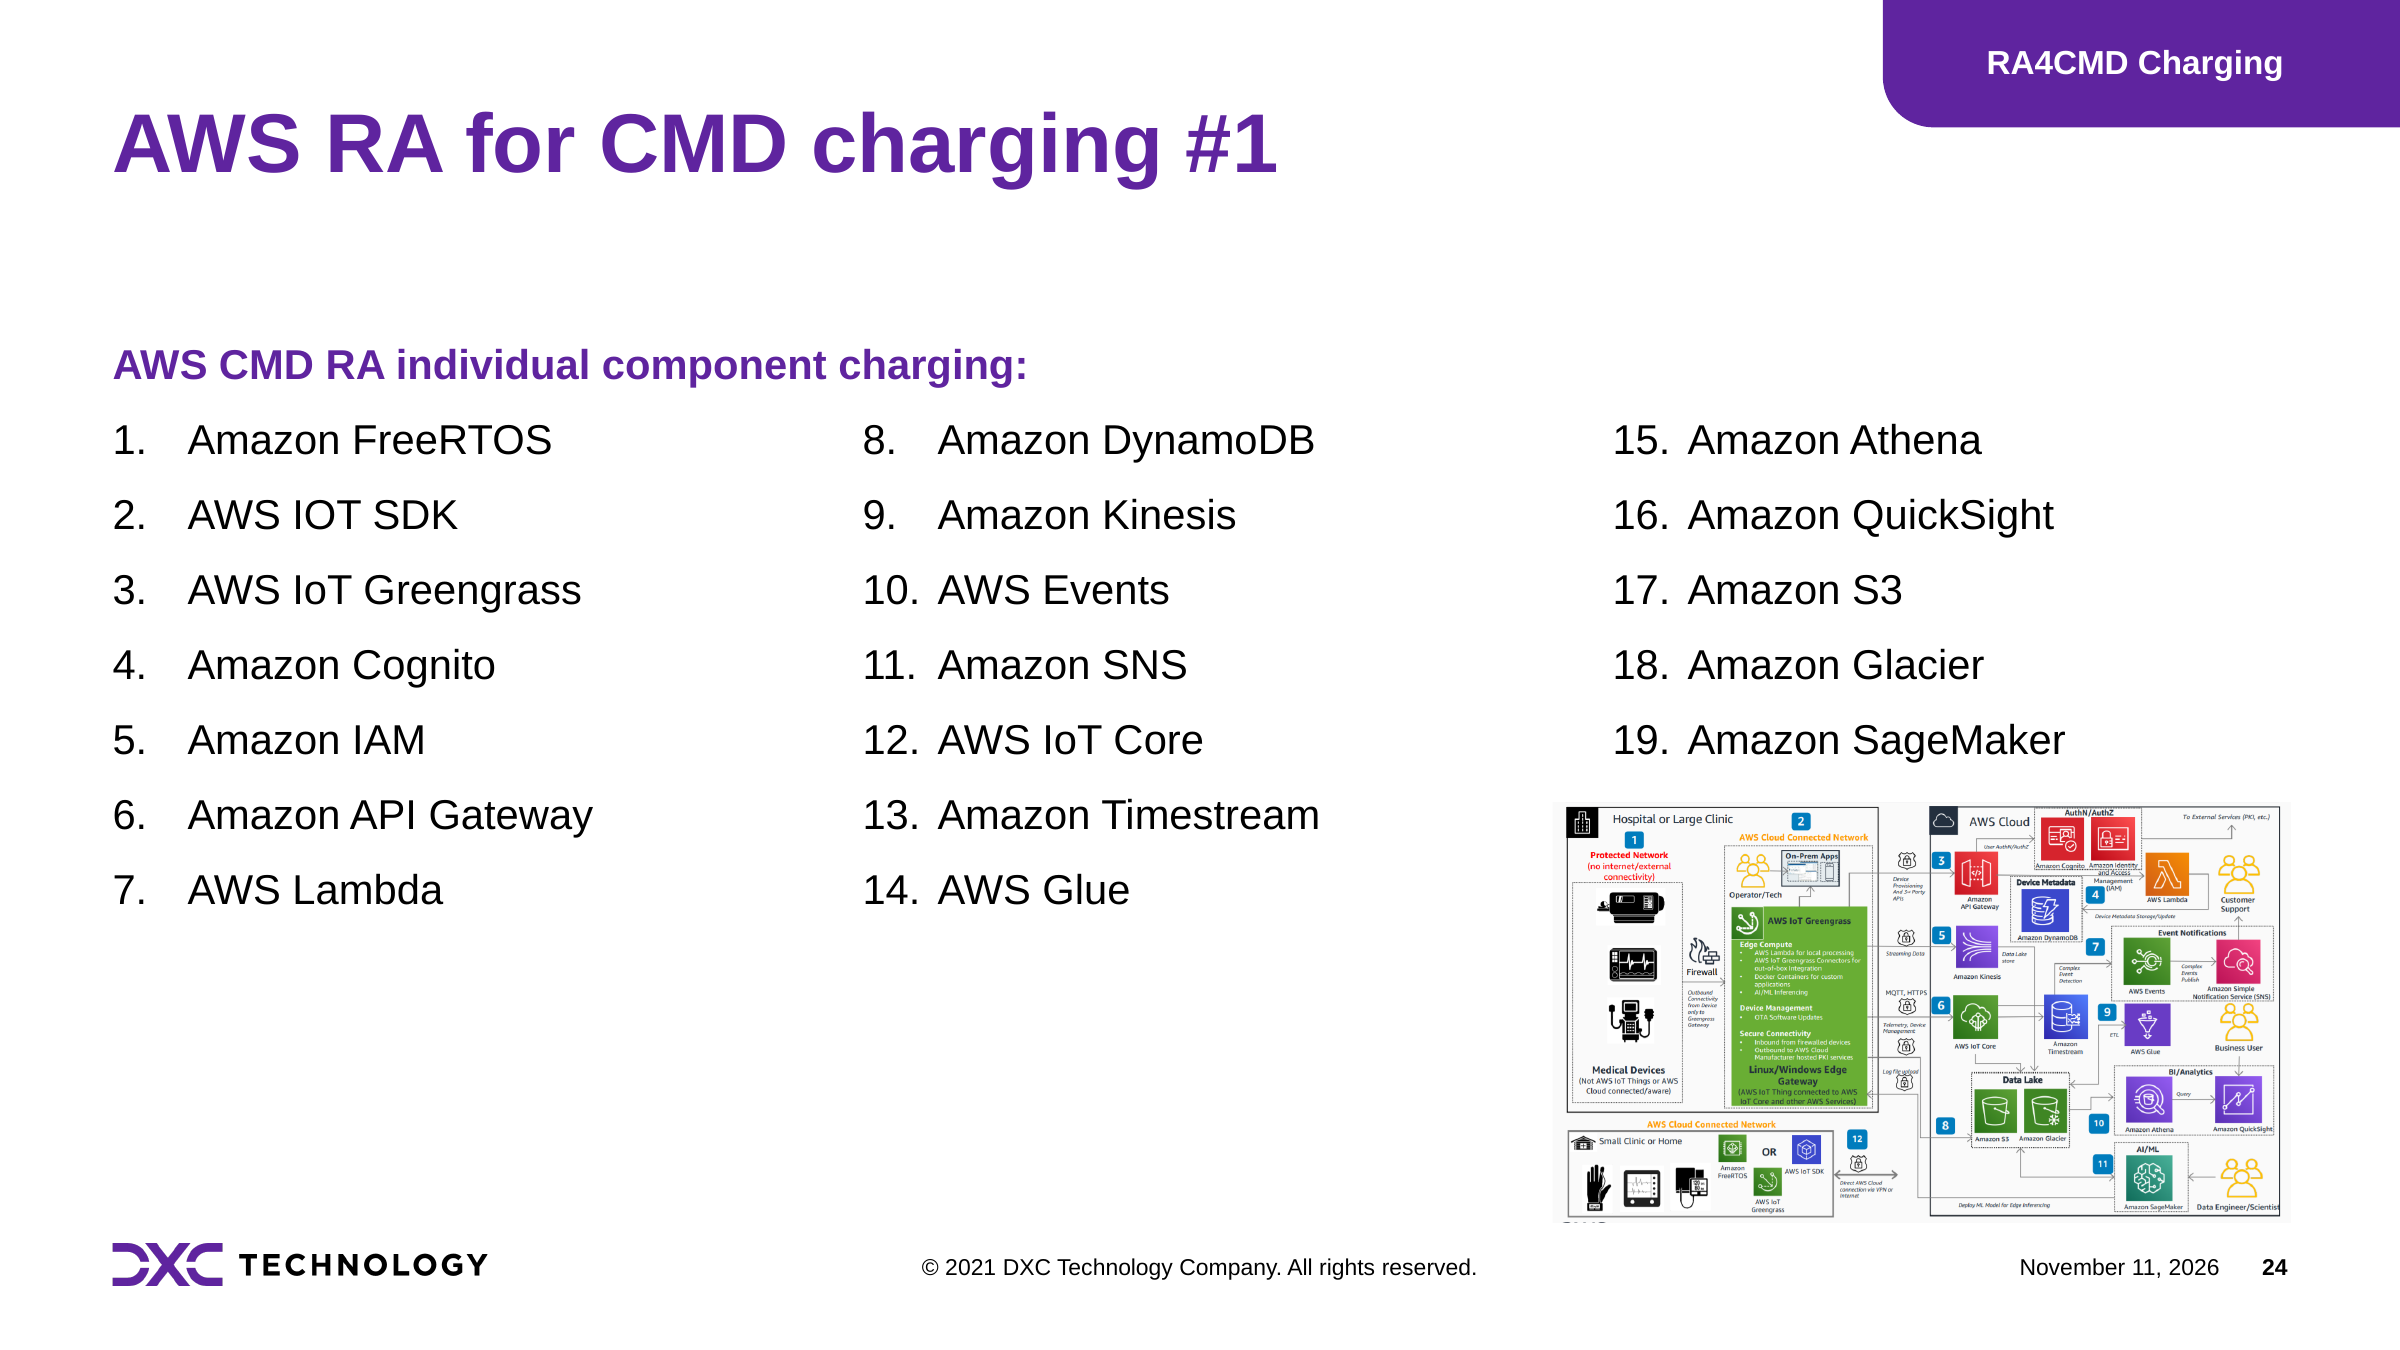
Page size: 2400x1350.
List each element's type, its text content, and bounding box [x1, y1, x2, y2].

list Amazon DynamoDB Amazon Kinesis AWS Events Amazon SNS AWS IoT Core Amazon Timestream AWS Glue [862, 338, 1538, 1178]
list AWS CMD RA individual component charging: Amazon FreeRTOS AWS IOT SDK AWS IoT Greengrass Amazon Cognito Amazon IAM Amazon API Gateway AWS Lambda [112, 338, 862, 1178]
picture [1552, 802, 2291, 1223]
title AWS RA for CMD charging #1 [112, 104, 2288, 338]
text_box RA4CMD Charging [1921, 45, 2349, 82]
picture [112, 1243, 488, 1286]
list Amazon Athena Amazon QuickSight Amazon S3 Amazon Glacier Amazon SageMaker [1612, 338, 2288, 802]
text_box [1882, 0, 2400, 128]
